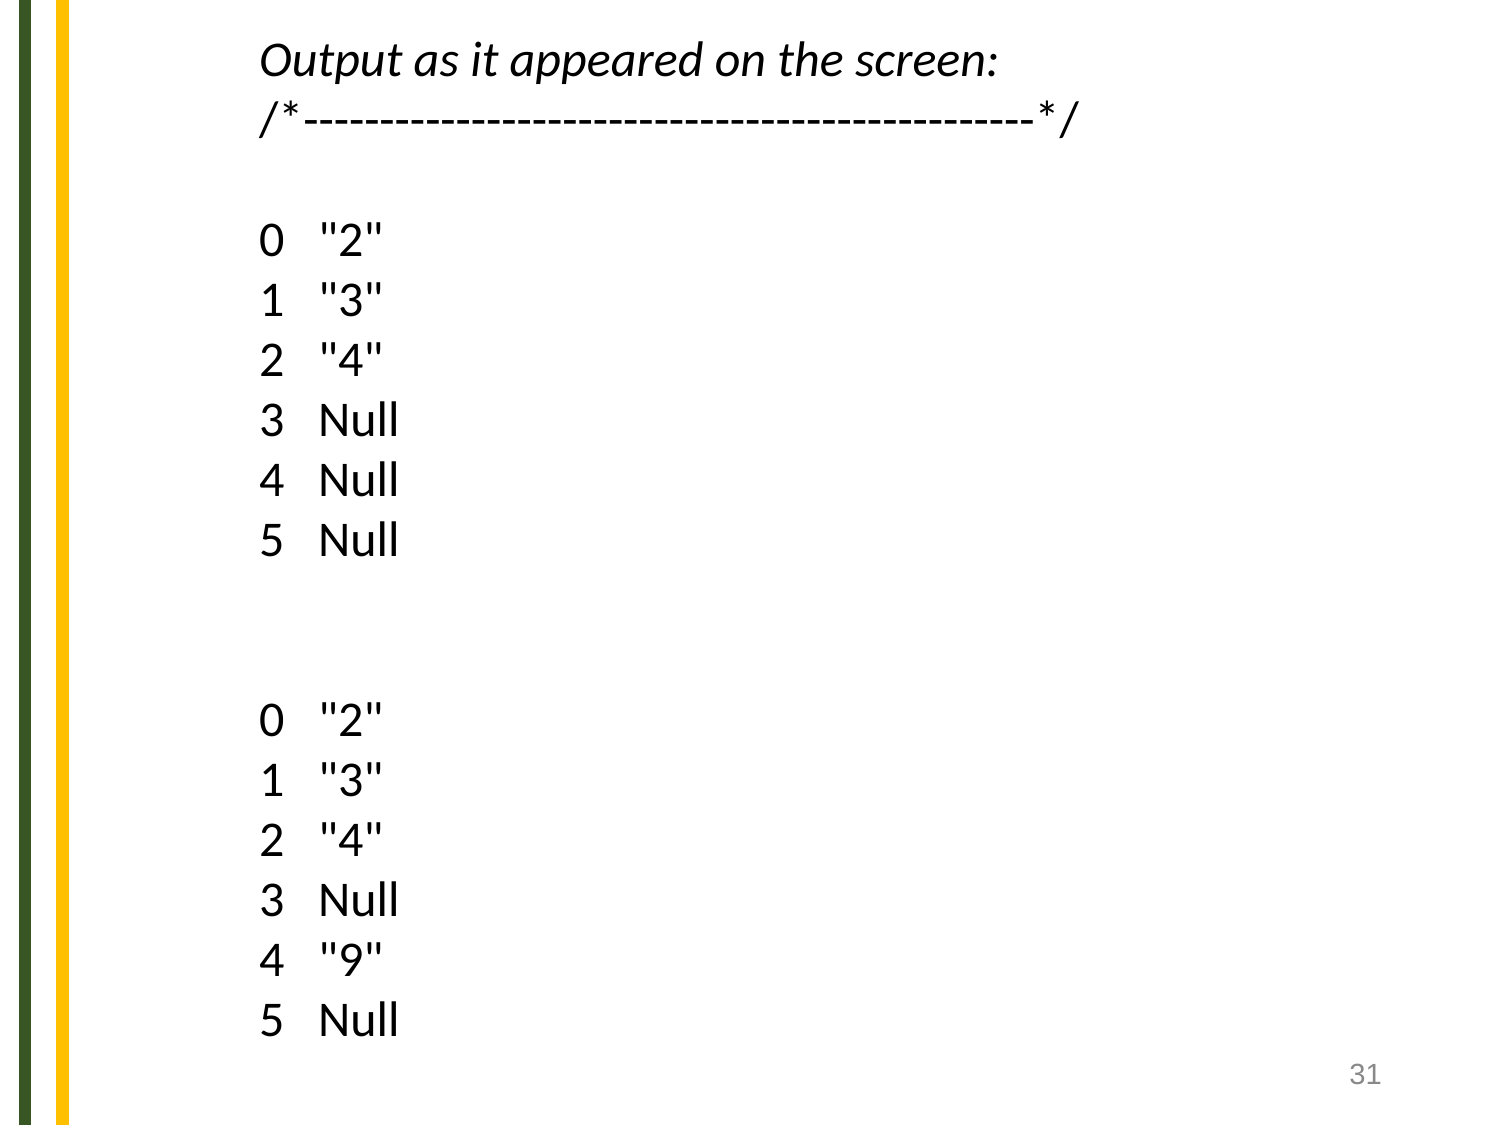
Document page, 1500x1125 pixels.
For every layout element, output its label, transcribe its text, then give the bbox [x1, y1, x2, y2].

slide_number 31 [1059, 1042, 1397, 1103]
text_box Output as it appeared on the screen: /*------------------------------------------------*/ 0 "2" 1 "3" 2 "4" 3 Null 4 Null 5 Null 0 "2" 1 "3" 2 "4" 3 Null 4 "9" 5 Null [244, 19, 1095, 1054]
